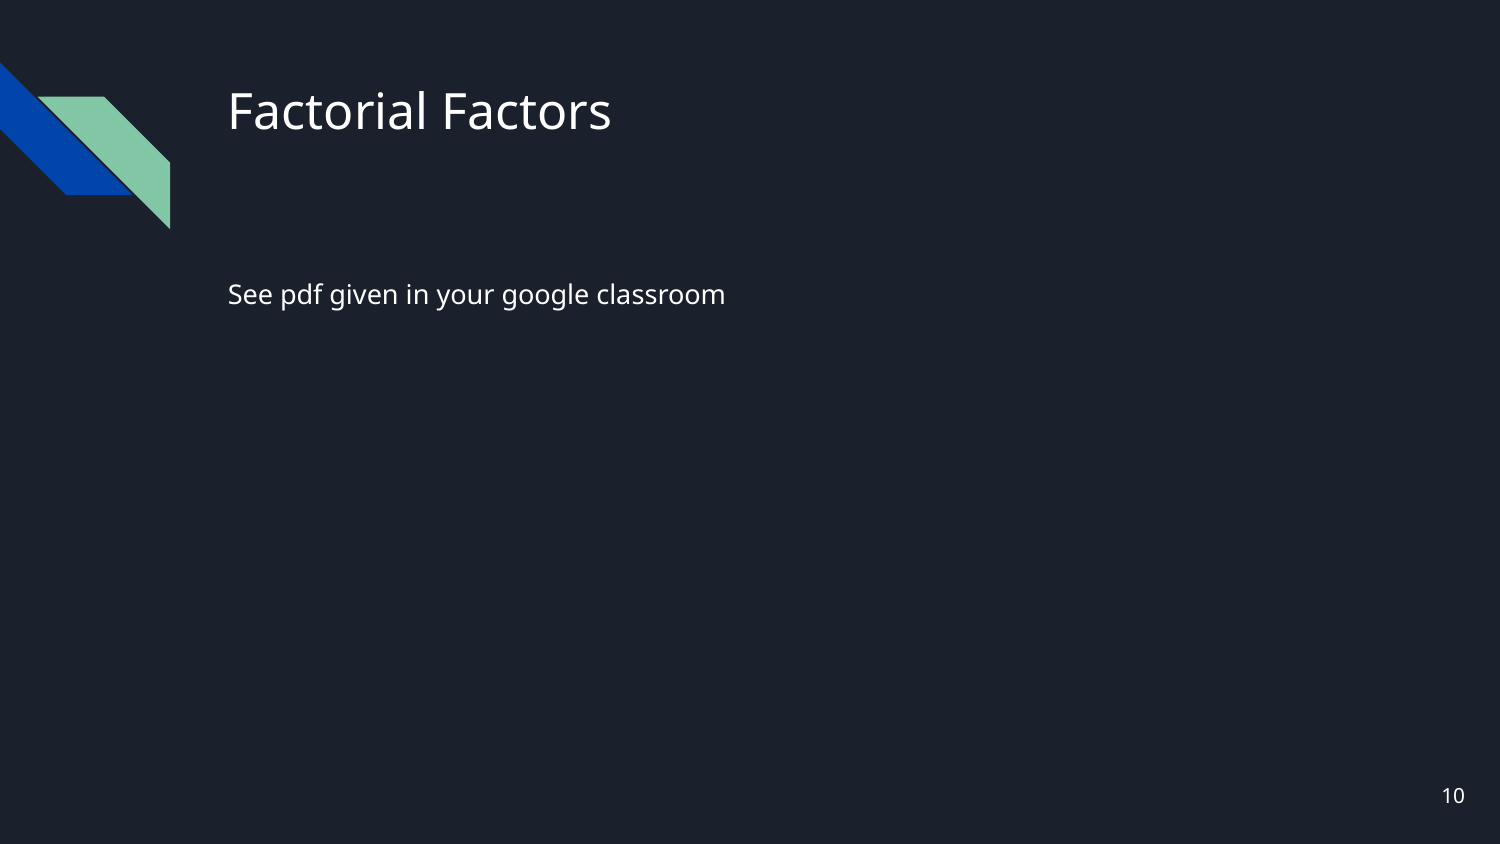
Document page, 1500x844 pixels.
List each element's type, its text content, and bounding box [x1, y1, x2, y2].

title Factorial Factors [212, 64, 1368, 215]
list See pdf given in your google classroom [212, 257, 1368, 735]
slide_number 10 [1389, 764, 1480, 830]
